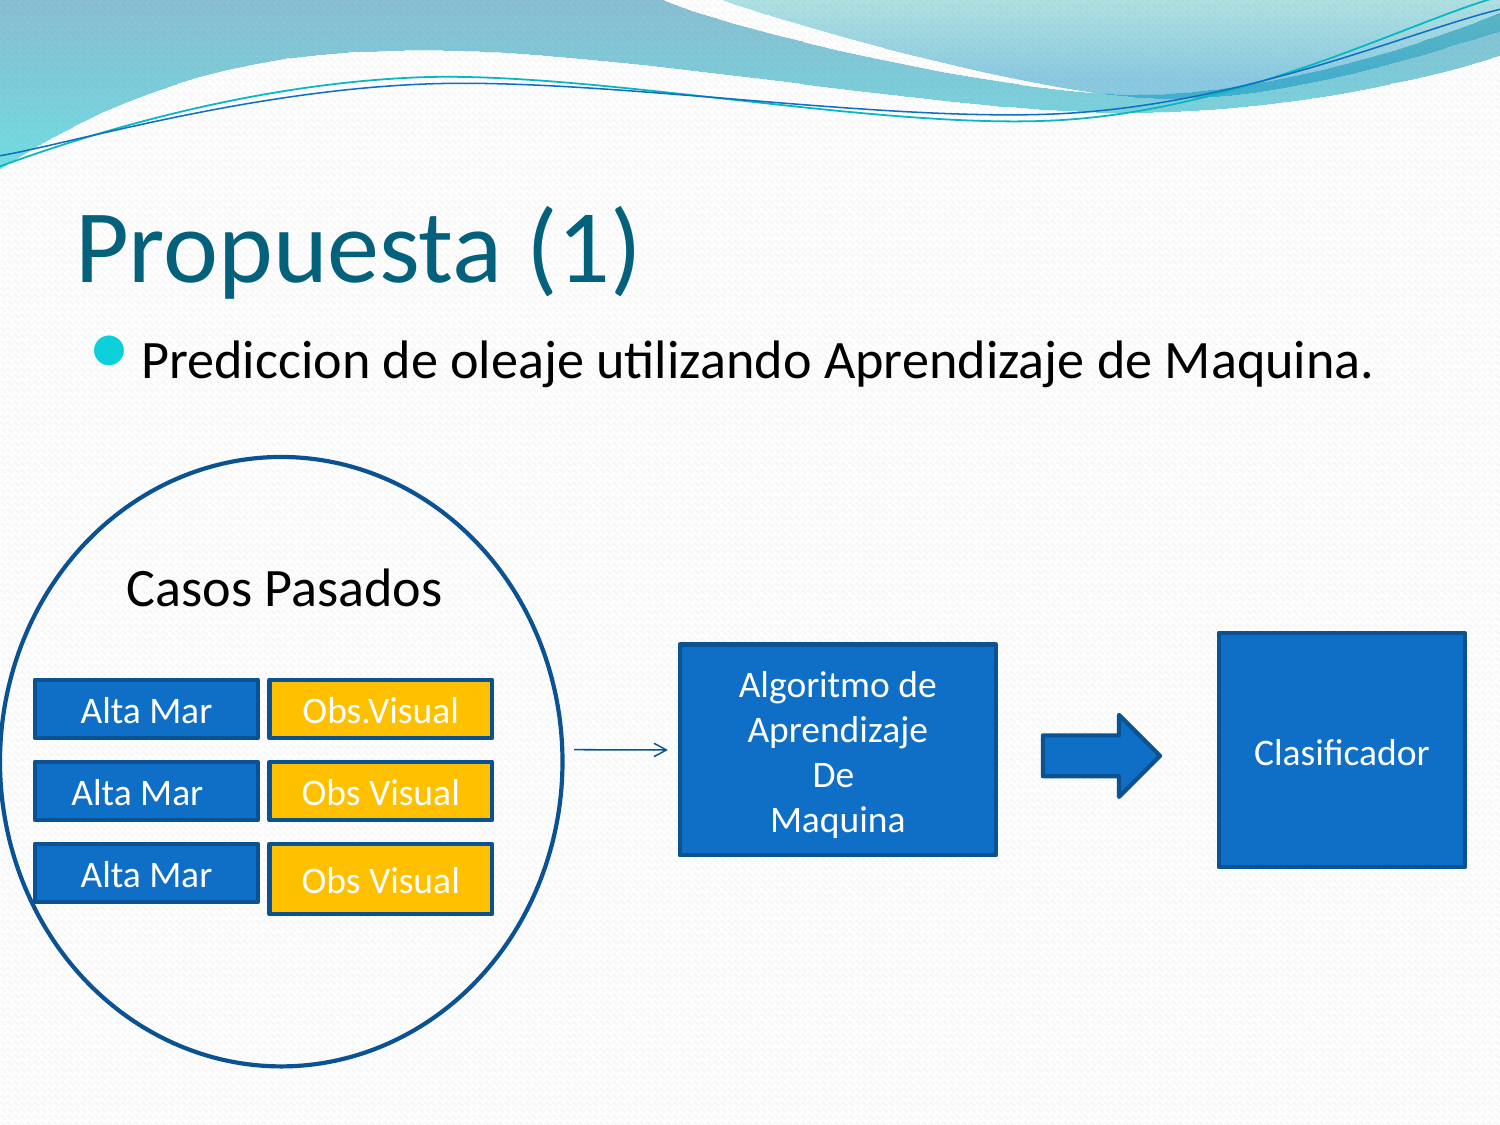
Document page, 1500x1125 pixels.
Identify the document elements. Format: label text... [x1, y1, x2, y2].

title Propuesta (1) [1025, 115, 1425, 303]
text_box Algoritmo de Aprendizaje De Maquina [678, 642, 998, 857]
text_box [0, 454, 565, 1069]
text_box Alta Mar [33, 678, 260, 740]
text_box Alta Mar [33, 760, 260, 822]
text_box Obs Visual [267, 760, 494, 822]
text_box Obs.Visual [267, 678, 494, 740]
text_box [1040, 712, 1163, 799]
list Prediccion de oleaje utilizando Aprendizaje de Maquina. Casos Pasados [75, 317, 1425, 1038]
text_box [24, 0, 1025, 390]
text_box Clasificador [1217, 631, 1467, 869]
text_box Obs Visual [267, 842, 494, 916]
text_box Alta Mar [33, 842, 260, 904]
